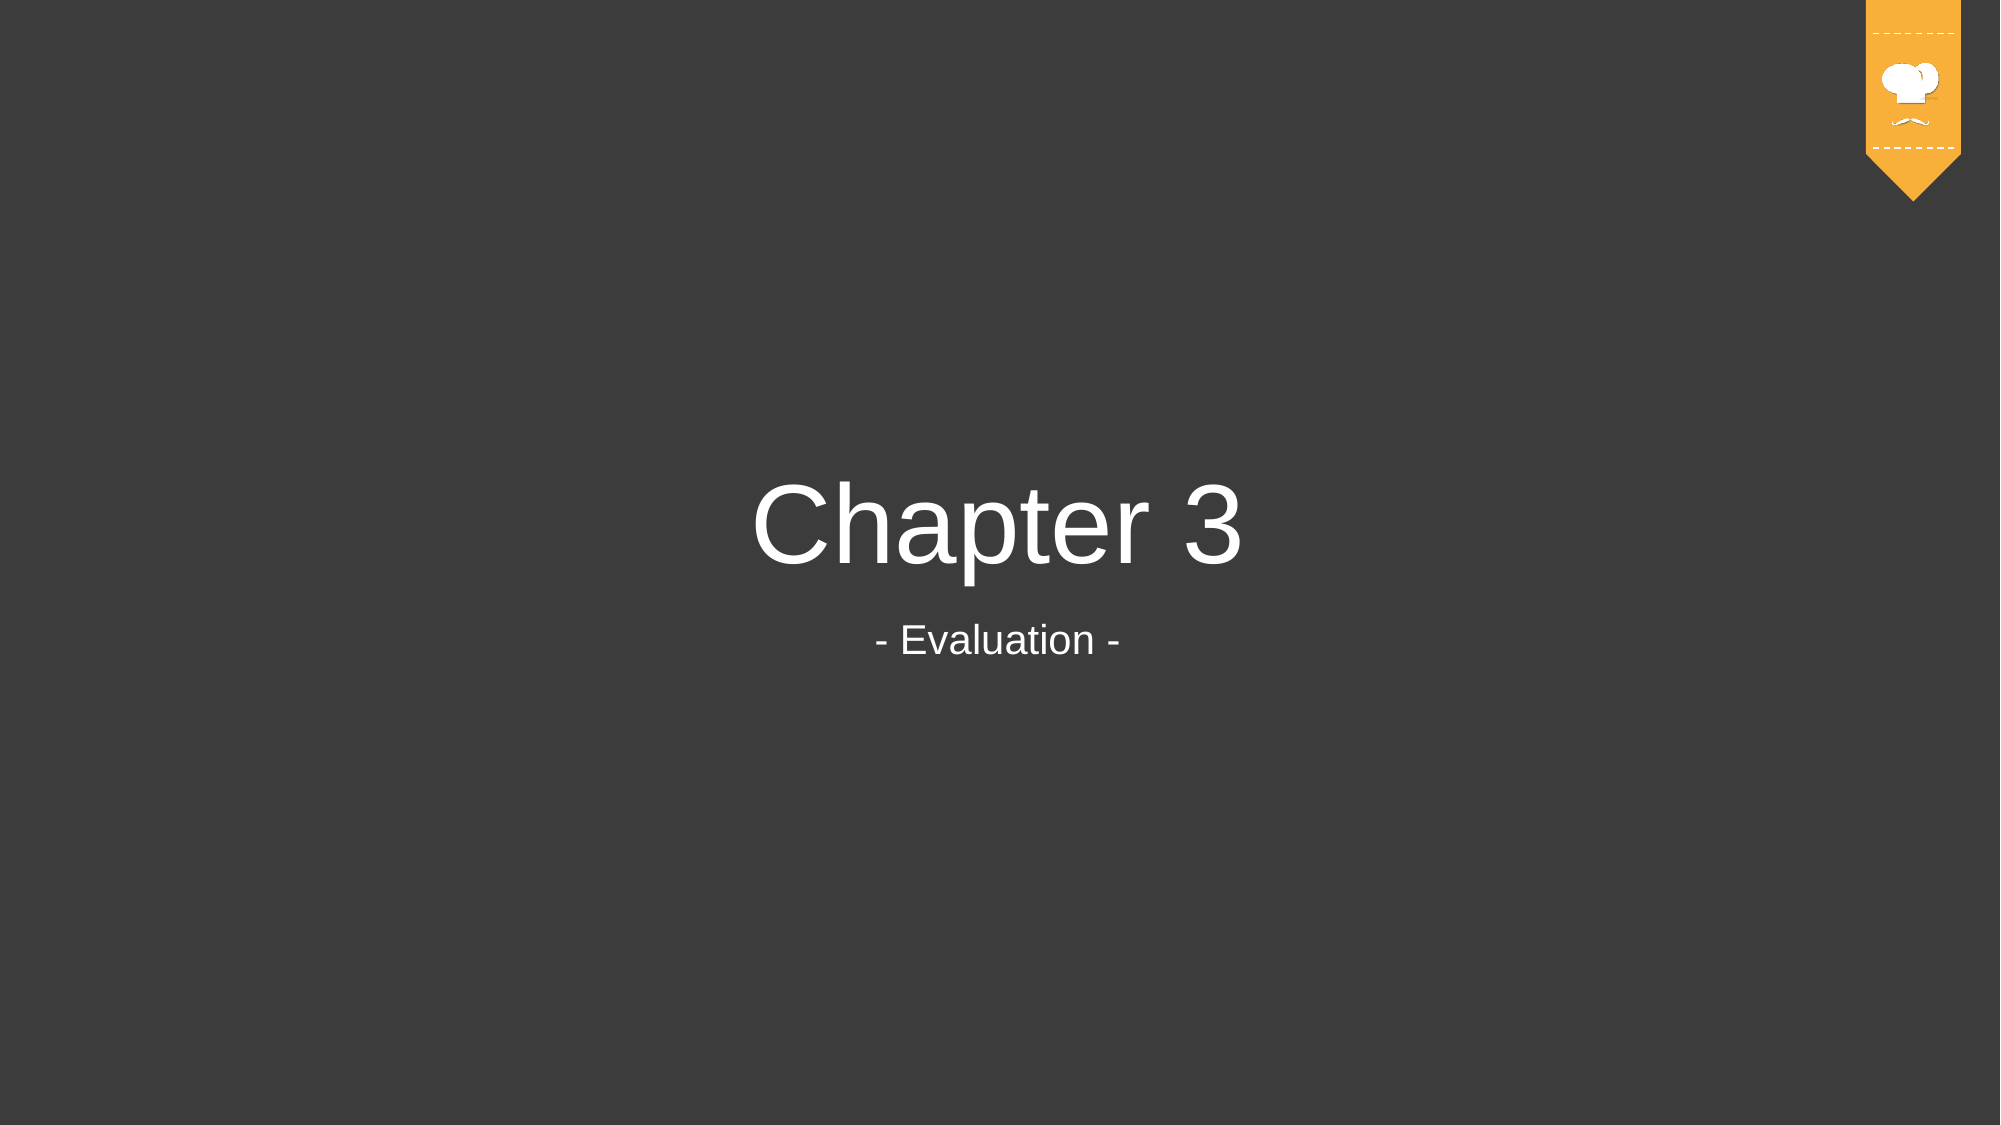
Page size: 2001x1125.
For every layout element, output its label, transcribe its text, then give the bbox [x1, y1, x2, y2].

text_box - Evaluation - [859, 589, 1141, 651]
text_box Chapter 3 [735, 403, 1265, 522]
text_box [1865, 0, 1962, 202]
